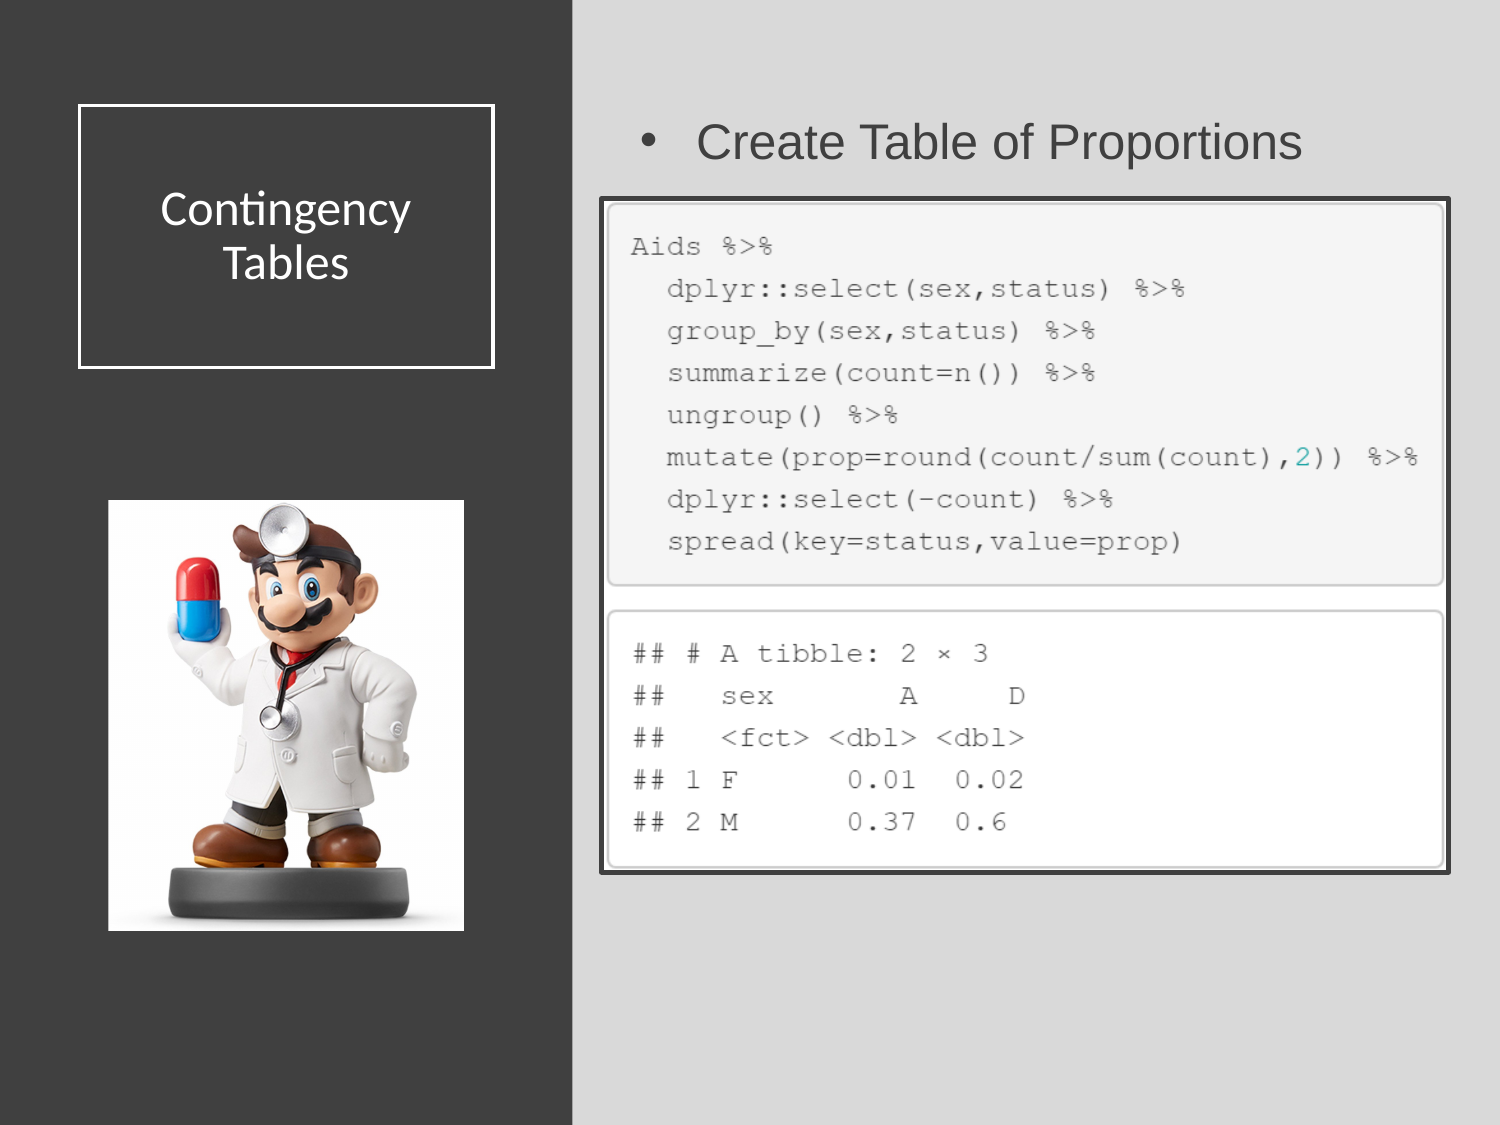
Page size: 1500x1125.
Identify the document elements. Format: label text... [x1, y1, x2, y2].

picture [603, 200, 1447, 871]
picture [107, 499, 465, 931]
text_box [0, 0, 573, 1125]
text_box Create Table of Proportions [624, 101, 1475, 237]
title Contingency Tables [78, 105, 494, 368]
